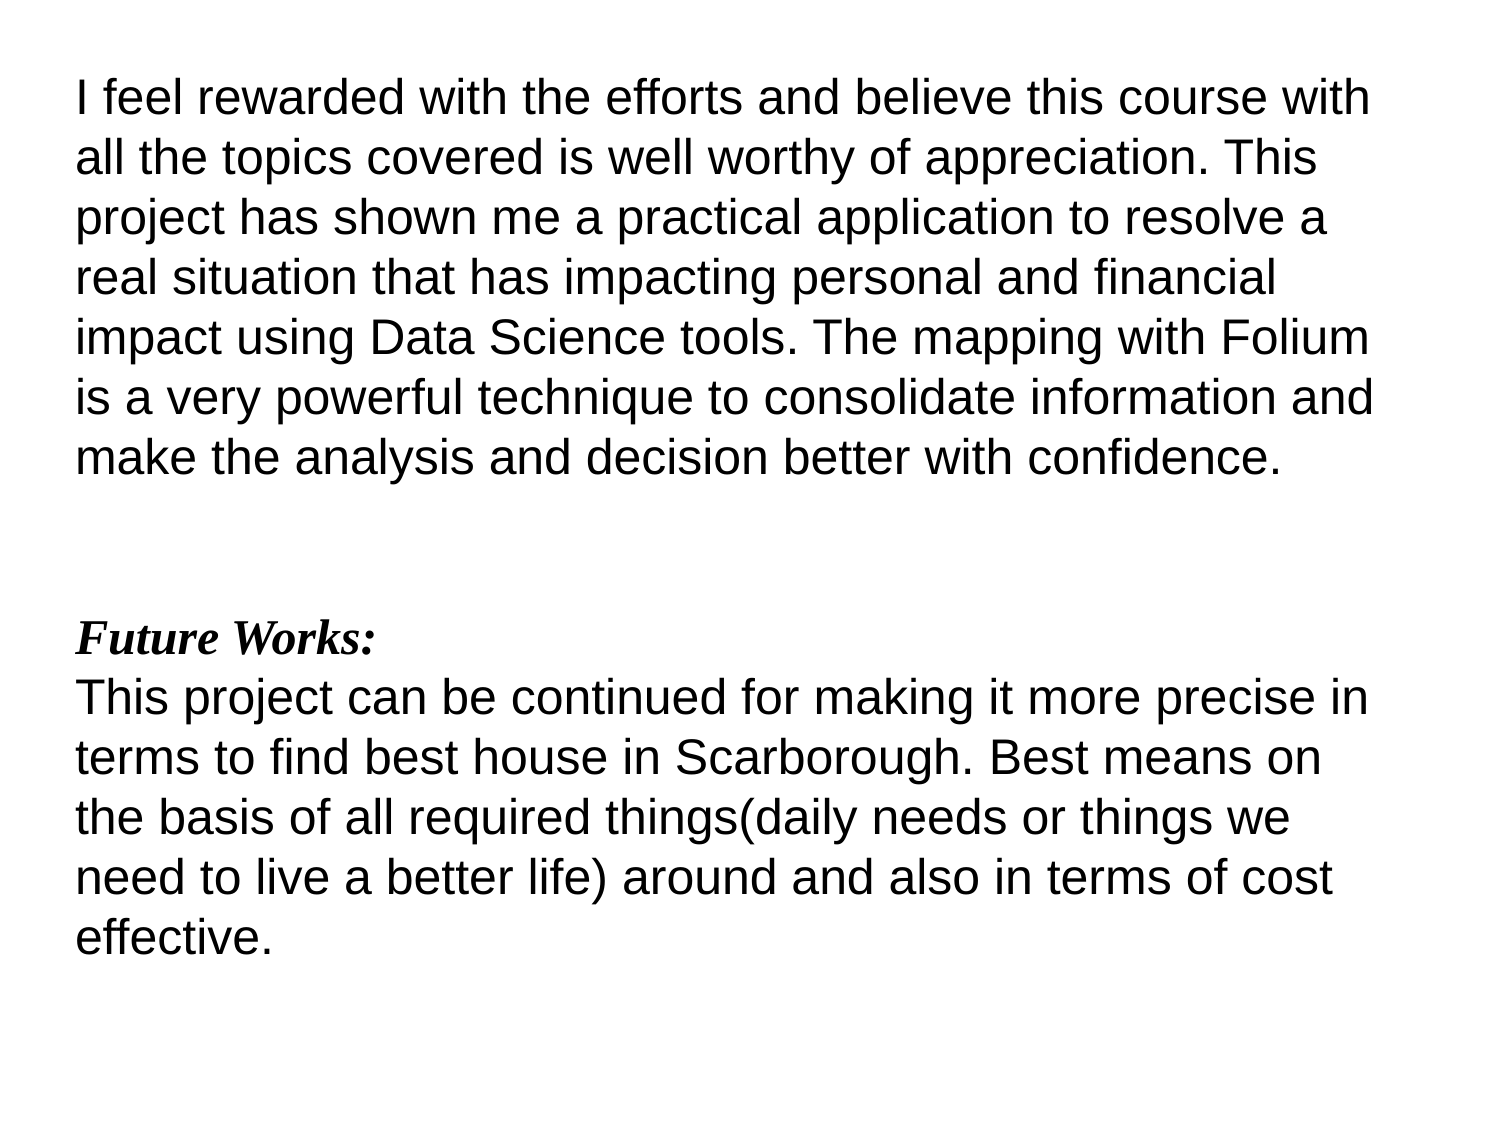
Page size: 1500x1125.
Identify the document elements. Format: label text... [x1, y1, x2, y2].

text_box I feel rewarded with the efforts and believe this course with all the topics covered is well worthy of appreciation. This project has shown me a practical application to resolve a real situation that has impacting personal and financial impact using Data Science tools. The mapping with Folium is a very powerful technique to consolidate information and make the analysis and decision better with confidence. Future Works: This project can be continued for making it more precise in terms to find best house in Scarborough. Best means on the basis of all required things(daily needs or things we need to live a better life) around and also in terms of cost effective. [75, 4, 1400, 965]
